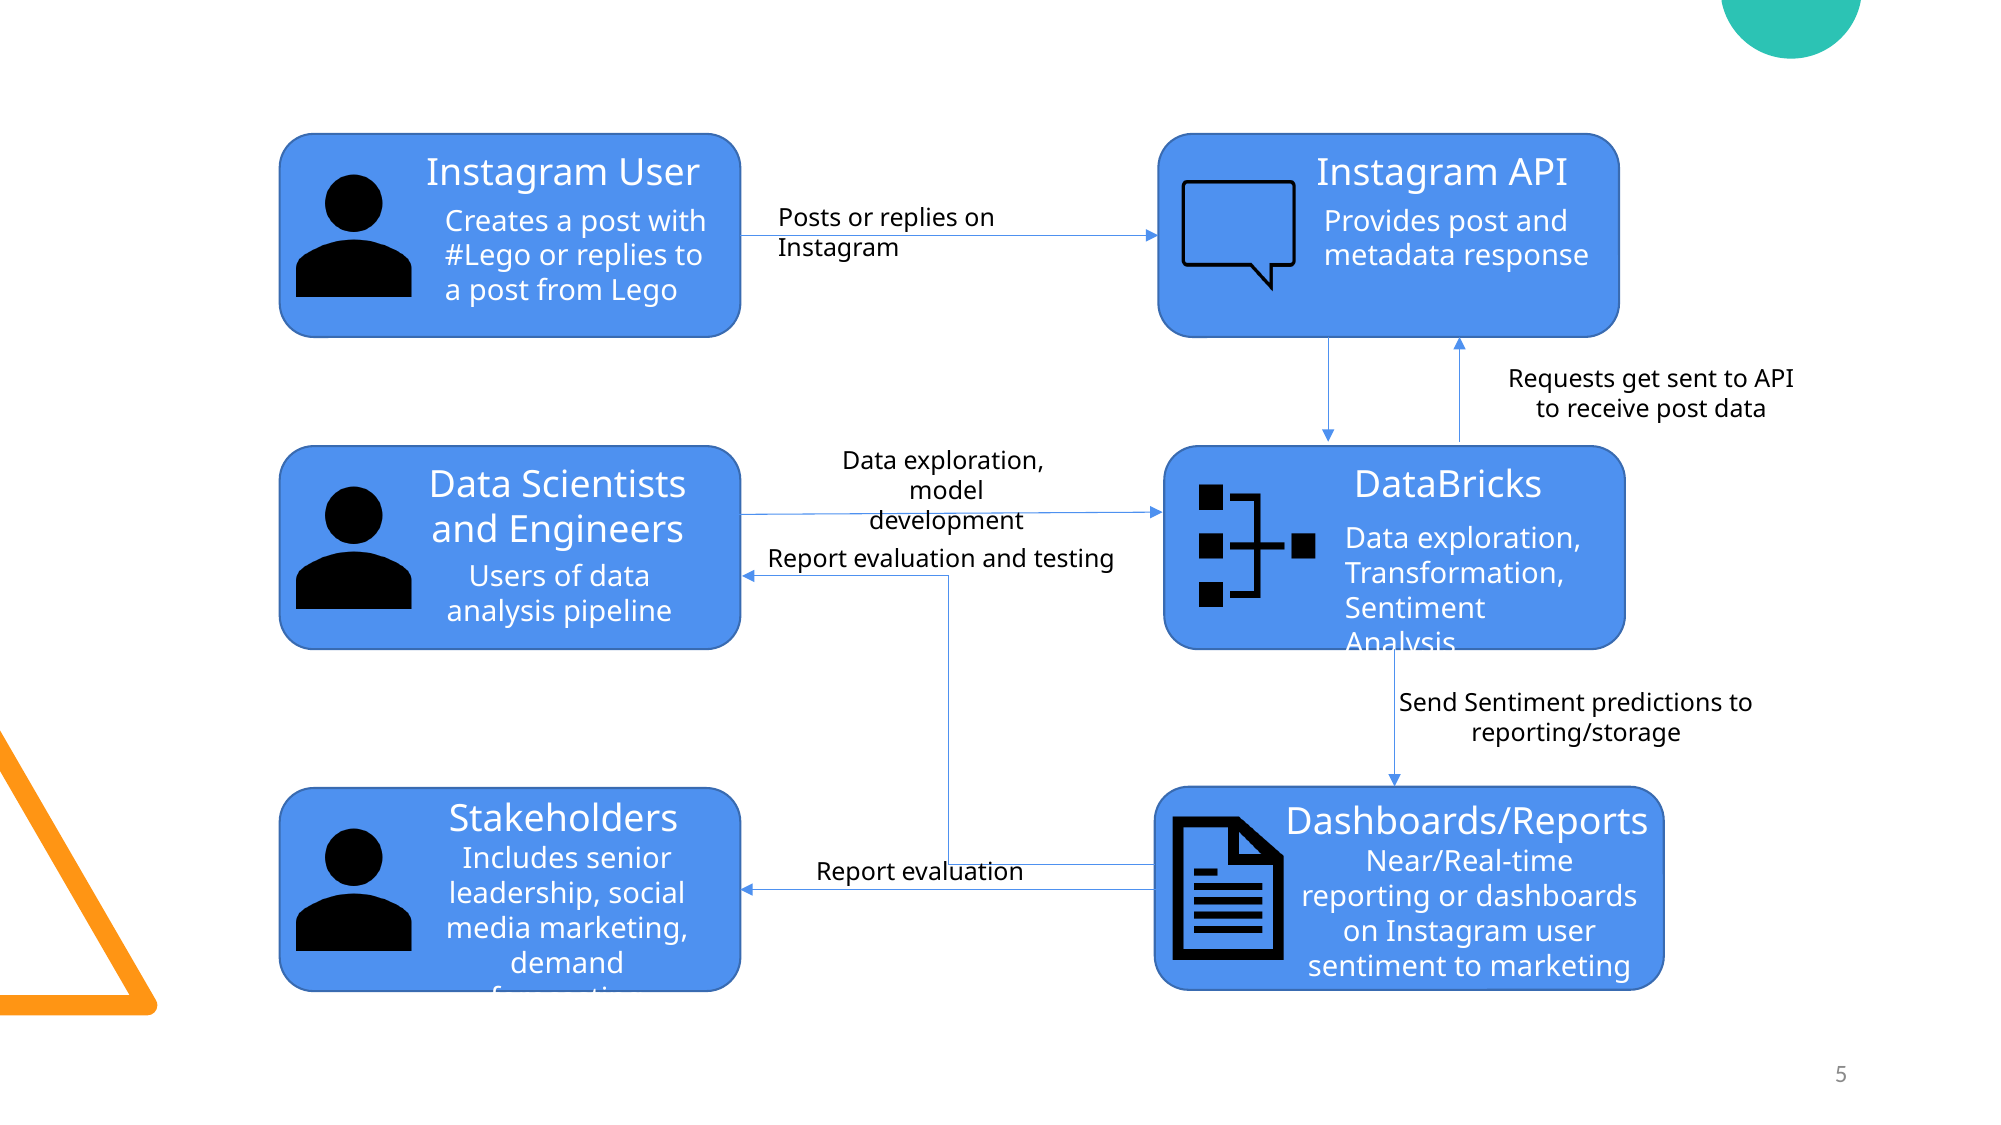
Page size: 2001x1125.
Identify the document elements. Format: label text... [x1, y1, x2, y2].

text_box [267, 133, 1823, 992]
slide_number 5 [1412, 1042, 1863, 1103]
